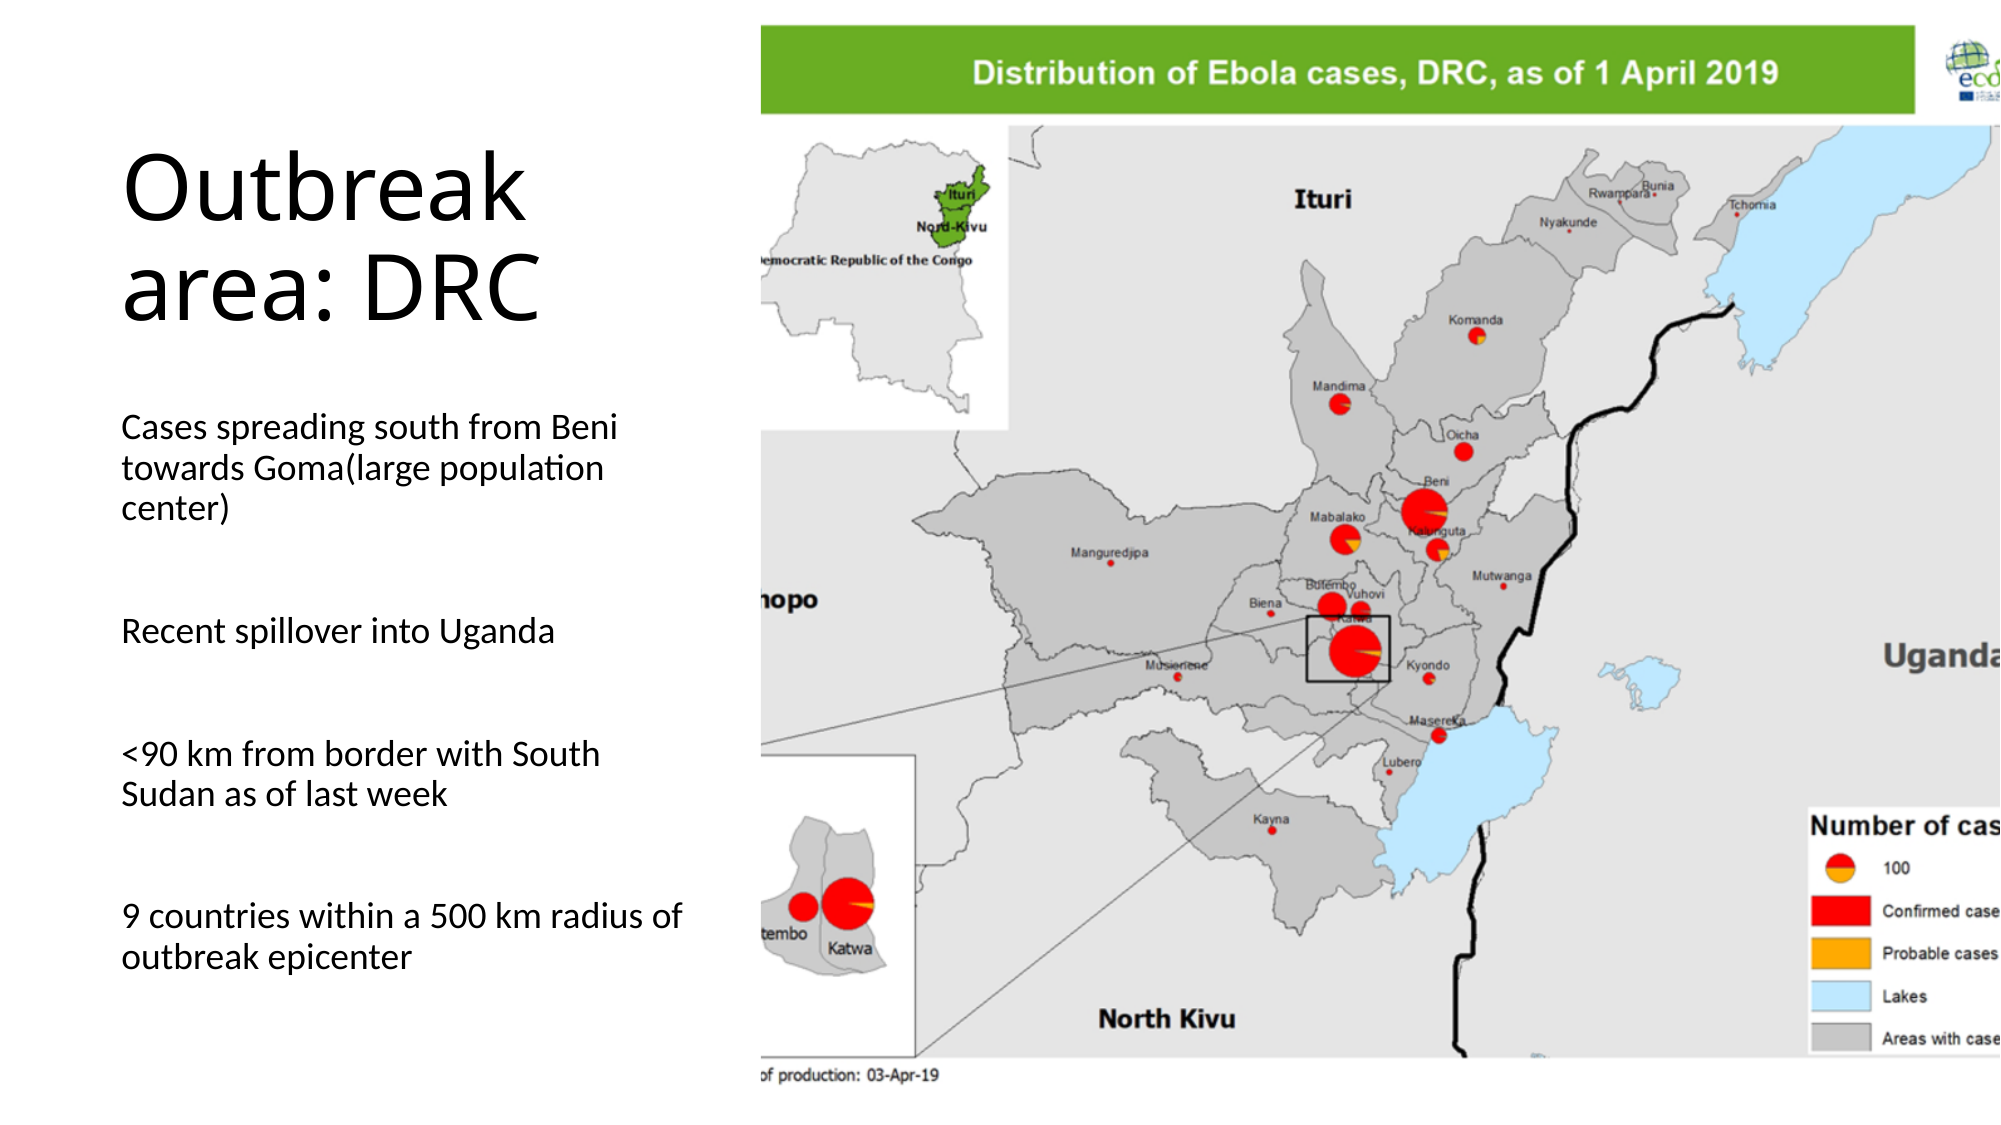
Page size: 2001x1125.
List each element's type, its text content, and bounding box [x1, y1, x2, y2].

title Outbreak area: DRC [106, 103, 706, 379]
list Cases spreading south from Beni towards Goma(large population center) Recent spillover into Uganda <90 km from border with South Sudan as of last week 9 countries within a 500 km radius of outbreak epicenter [106, 399, 706, 1021]
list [760, 0, 2000, 1125]
